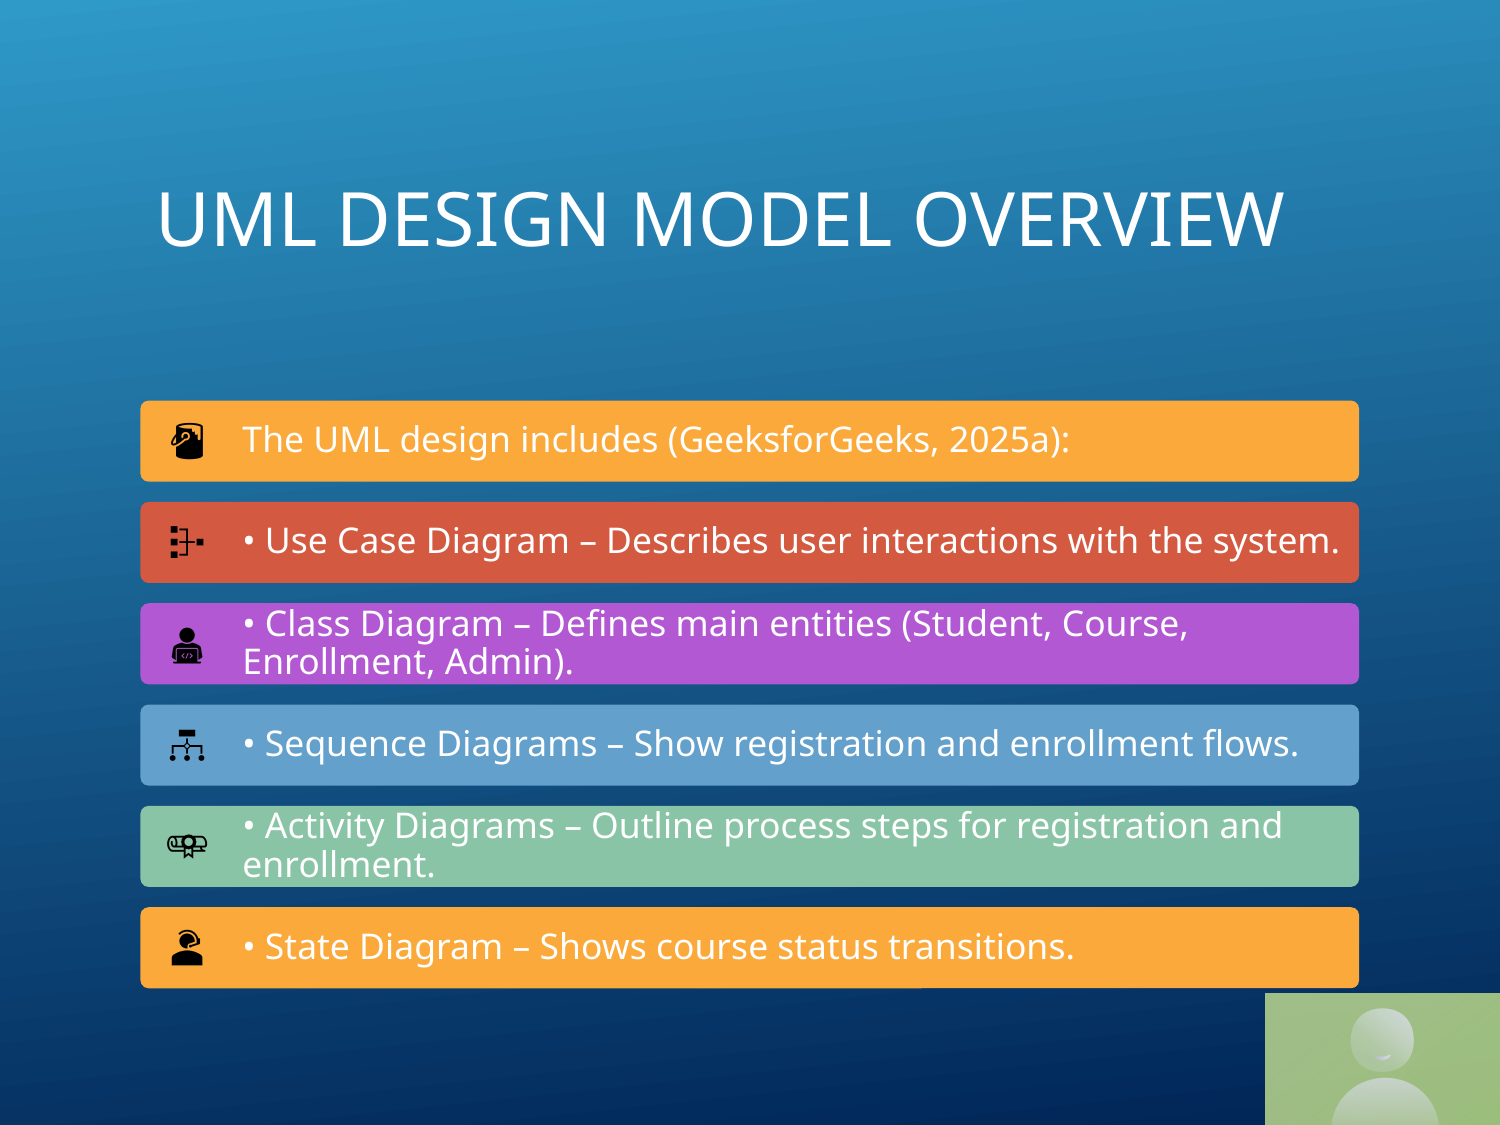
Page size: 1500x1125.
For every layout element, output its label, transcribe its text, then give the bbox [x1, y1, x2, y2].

title UML Design Model Overview [140, 101, 1360, 344]
picture [1265, 992, 1500, 1125]
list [140, 400, 1360, 989]
text_box [0, 0, 1500, 1125]
